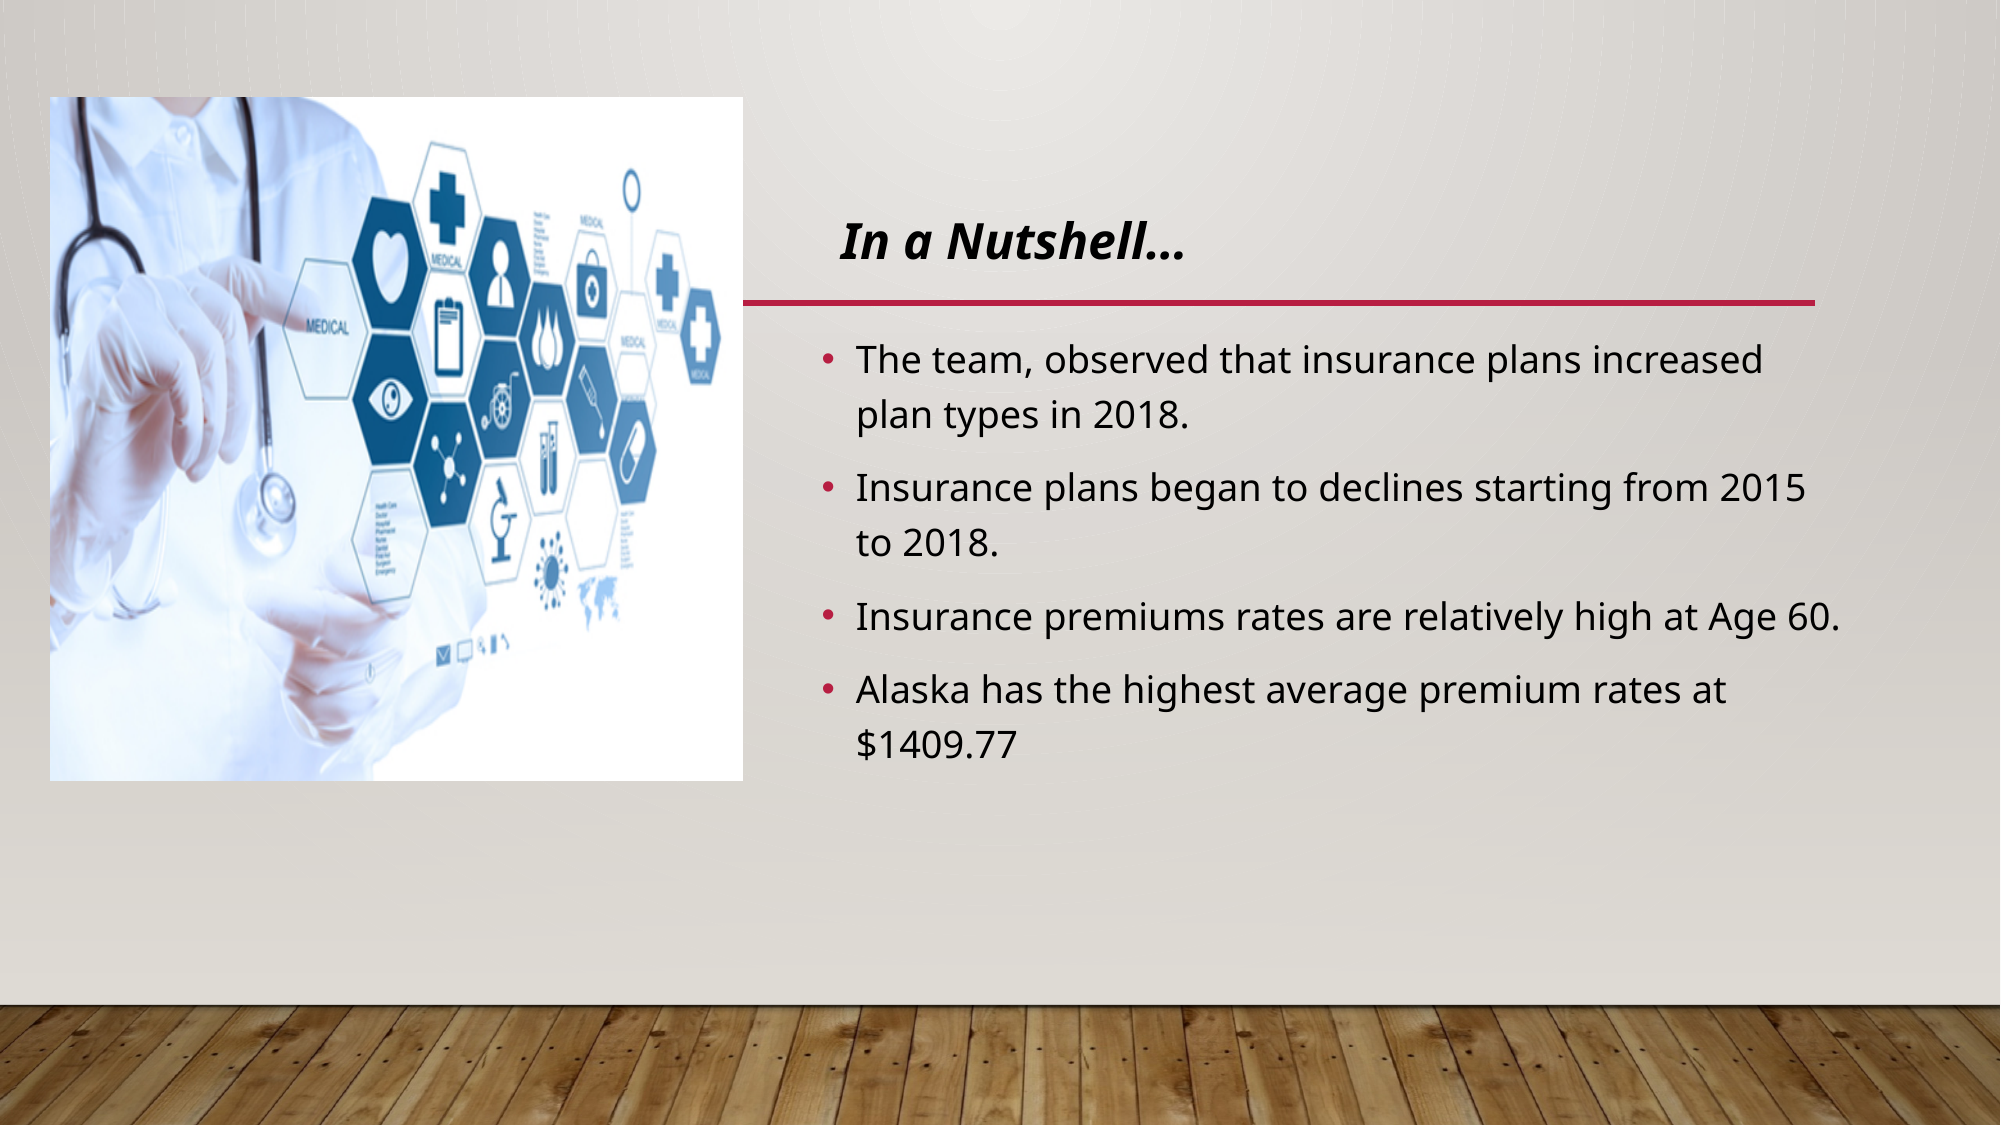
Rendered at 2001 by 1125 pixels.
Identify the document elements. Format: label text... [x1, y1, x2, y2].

list The team, observed that insurance plans increased plan types in 2018. Insurance plans began to declines starting from 2015 to 2018. Insurance premiums rates are relatively high at Age 60. Alaska has the highest average premium rates at $1409.77 [806, 318, 1863, 781]
picture [0, 1005, 2000, 1125]
picture [50, 97, 743, 781]
text_box In a Nutshell… [826, 202, 1203, 278]
